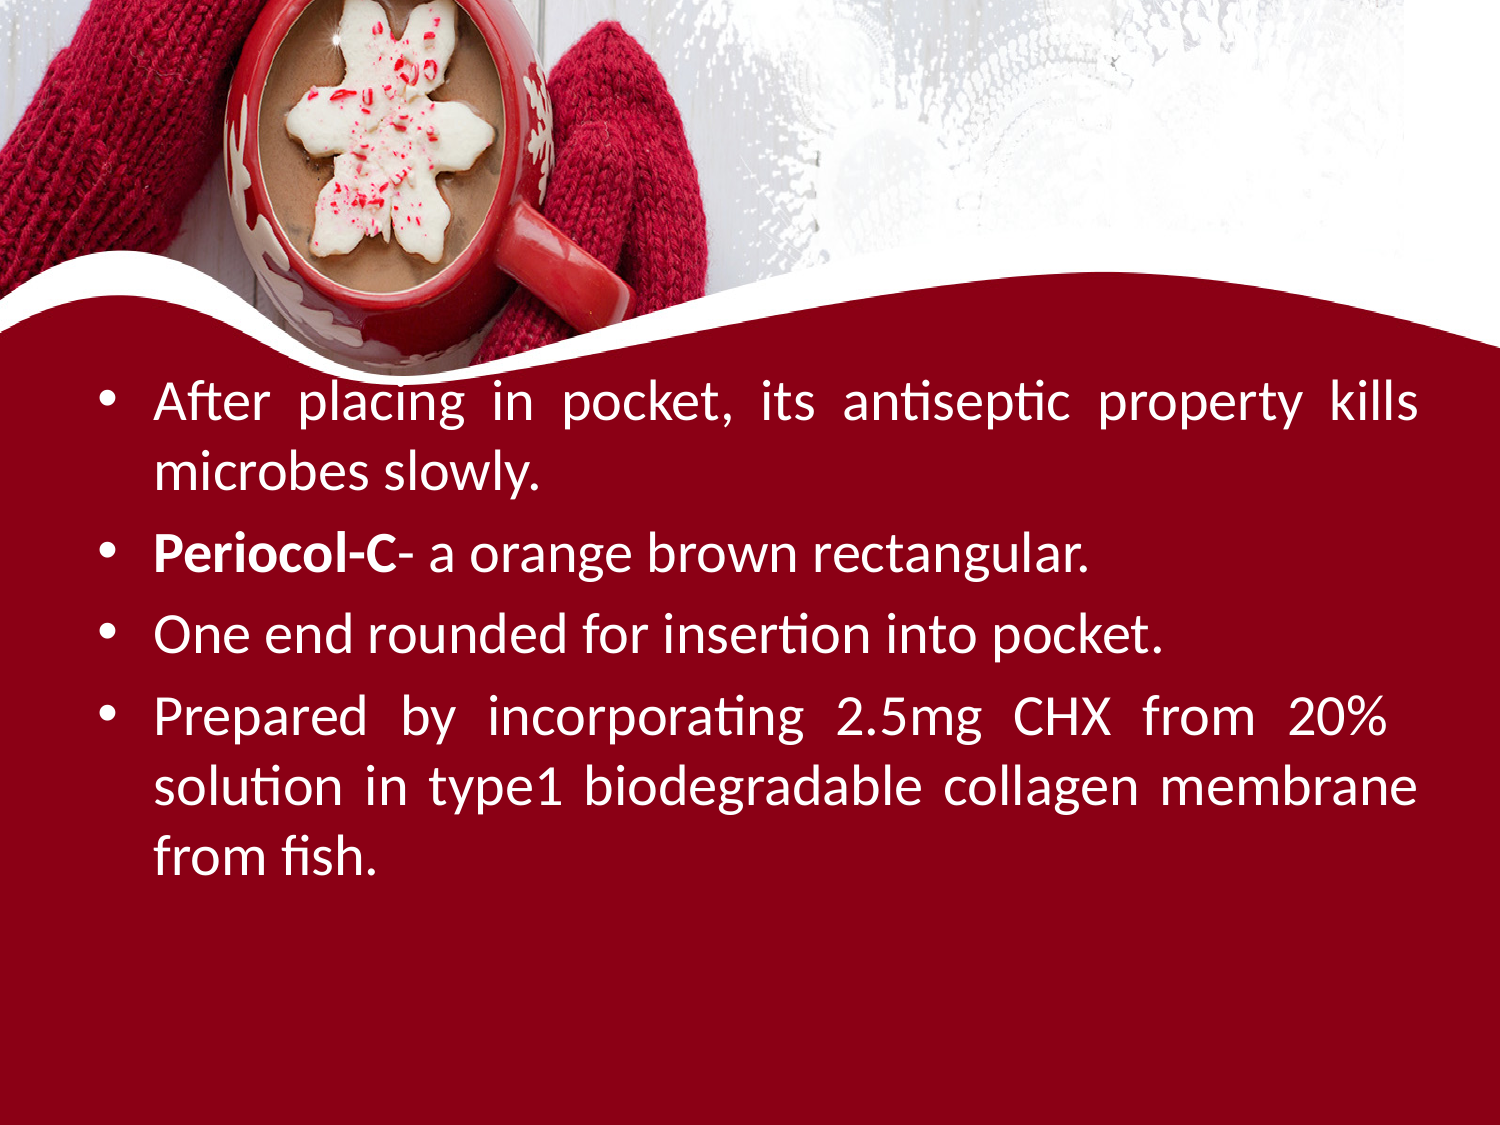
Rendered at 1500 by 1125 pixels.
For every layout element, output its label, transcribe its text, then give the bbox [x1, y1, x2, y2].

picture [0, 0, 1500, 1125]
list After placing in pocket, its antiseptic property kills microbes slowly. Periocol-C- a orange brown rectangular. One end rounded for insertion into pocket. Prepared by incorporating 2.5mg CHX from 20% solution in type1 biodegradable collagen membrane from fish. [82, 354, 1435, 1039]
